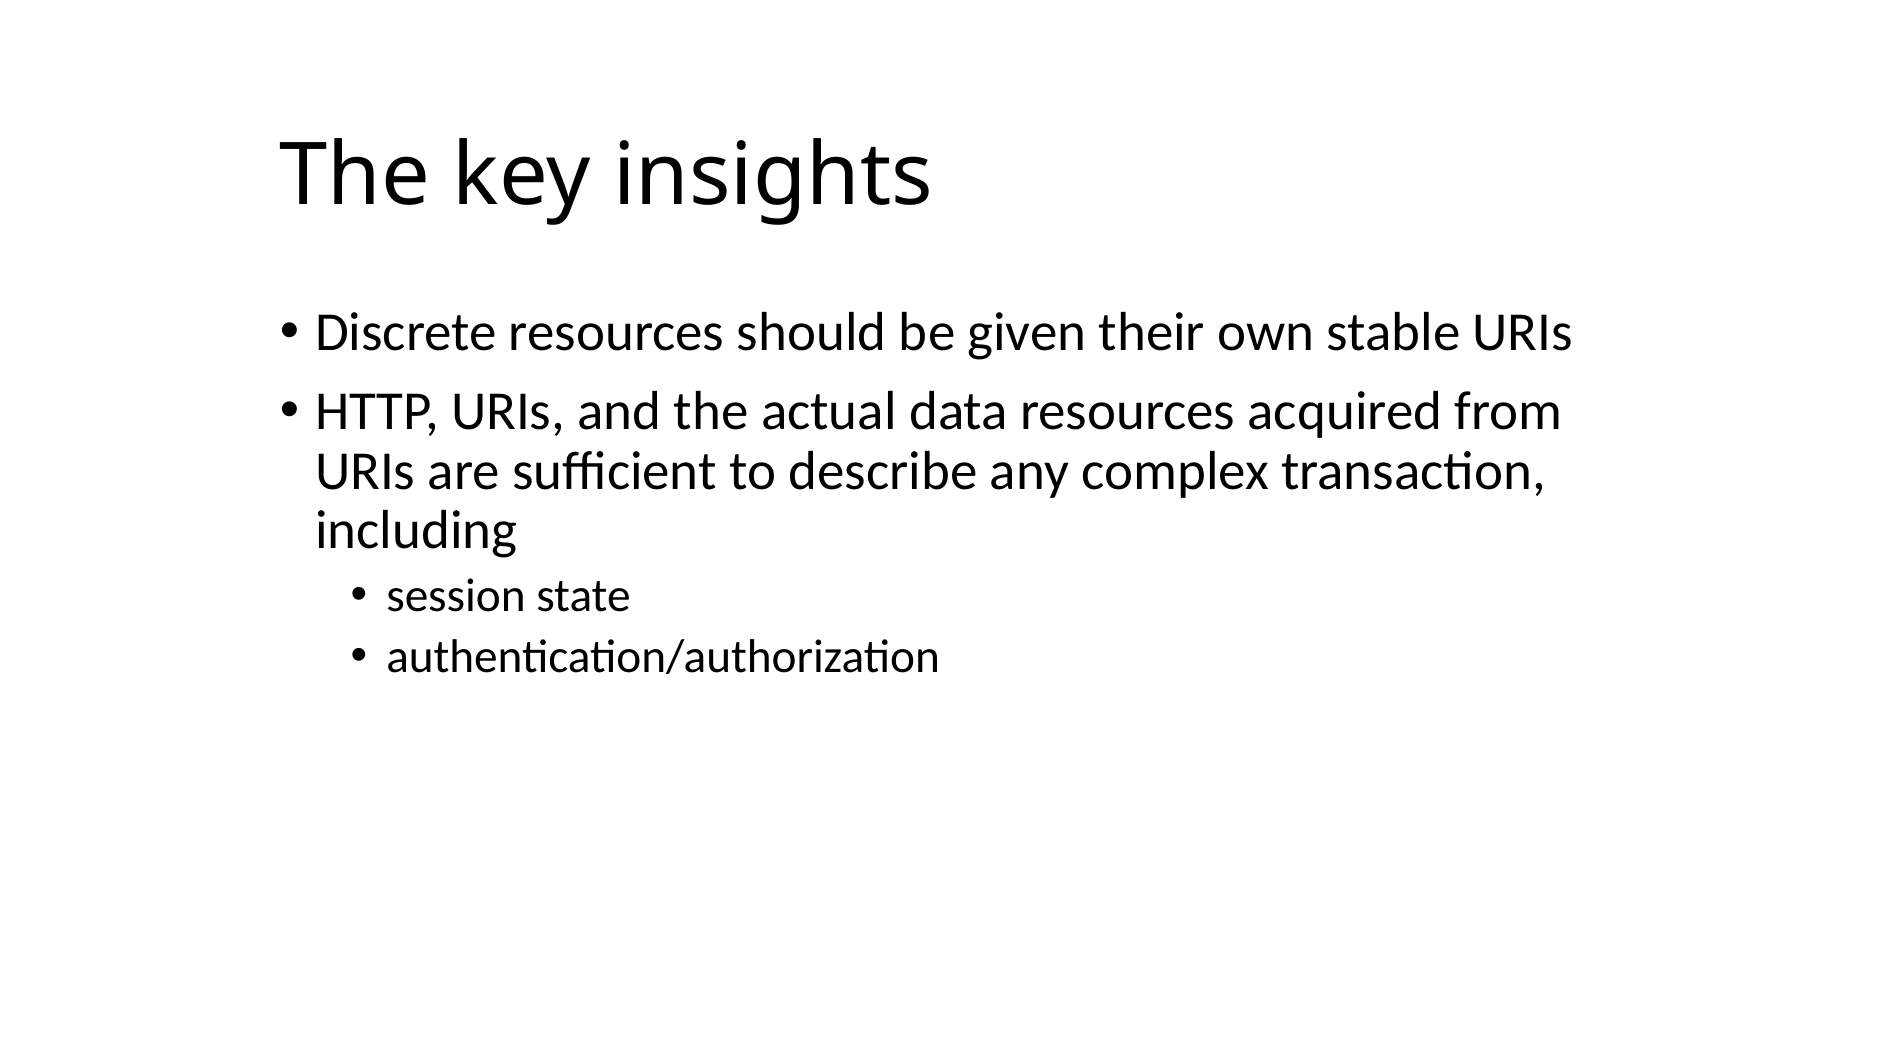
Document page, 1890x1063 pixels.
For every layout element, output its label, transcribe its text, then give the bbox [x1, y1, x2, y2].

title The key insights [264, 88, 1627, 266]
list Discrete resources should be given their own stable URIs HTTP, URIs, and the actual data resources acquired from URIs are sufficient to describe any complex transaction, including session state authentication/authorization [264, 295, 1627, 966]
